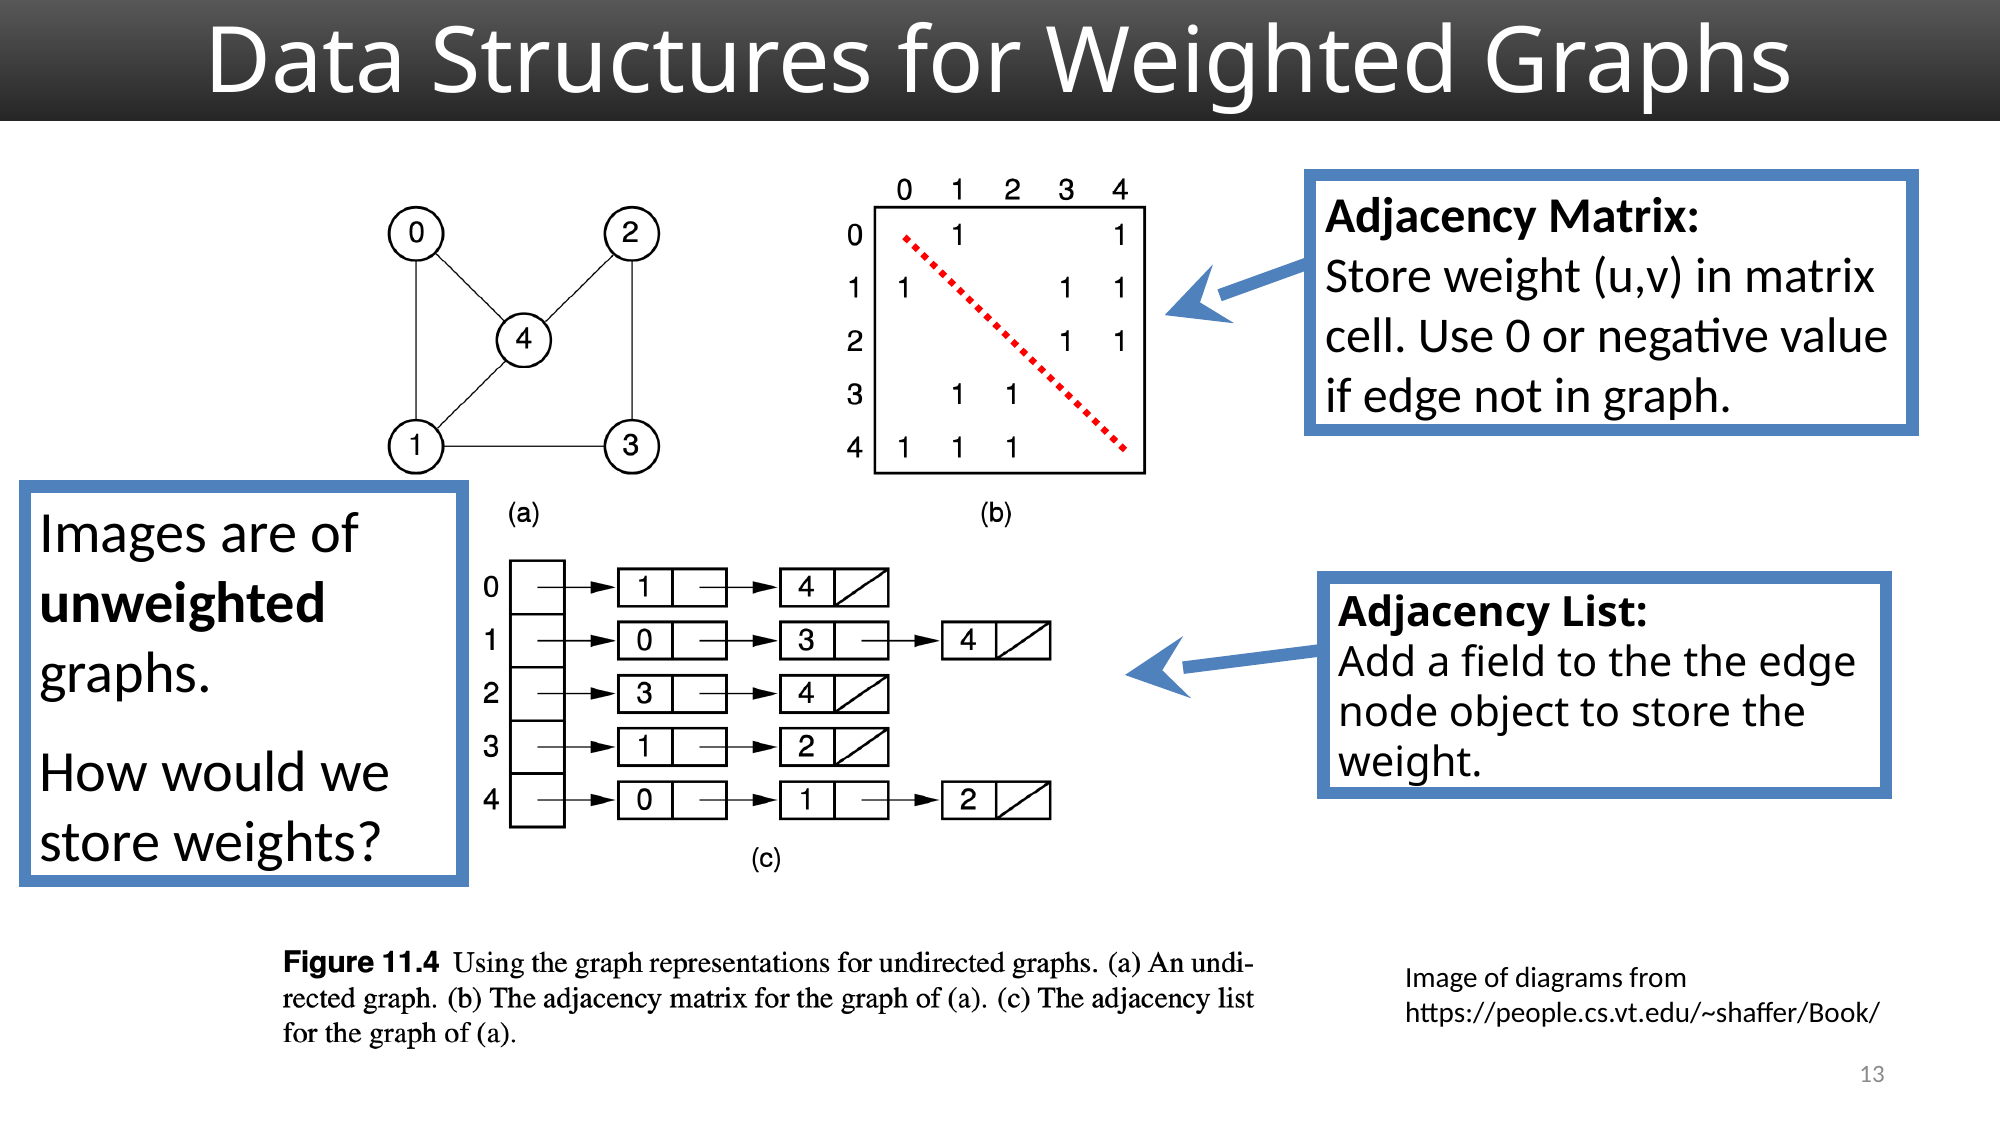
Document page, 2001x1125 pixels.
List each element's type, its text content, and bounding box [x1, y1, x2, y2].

title Data Structures for Weighted Graphs [99, 0, 1900, 150]
text_box Image of diagrams from https://people.cs.vt.edu/~shaffer/Book/ [1390, 951, 1896, 1036]
slide_number 13 [1433, 1042, 1900, 1103]
text_box Images are of unweighted graphs. How would we store weights? [24, 486, 269, 881]
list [274, 148, 1288, 1060]
text_box Adjacency Matrix: Store weight (u,v) in matrix cell. Use 0 or negative value if edge not in graph. [1310, 174, 1913, 431]
text_box Adjacency List: Add a field to the the edge node object to store the weight. [1323, 577, 1886, 793]
